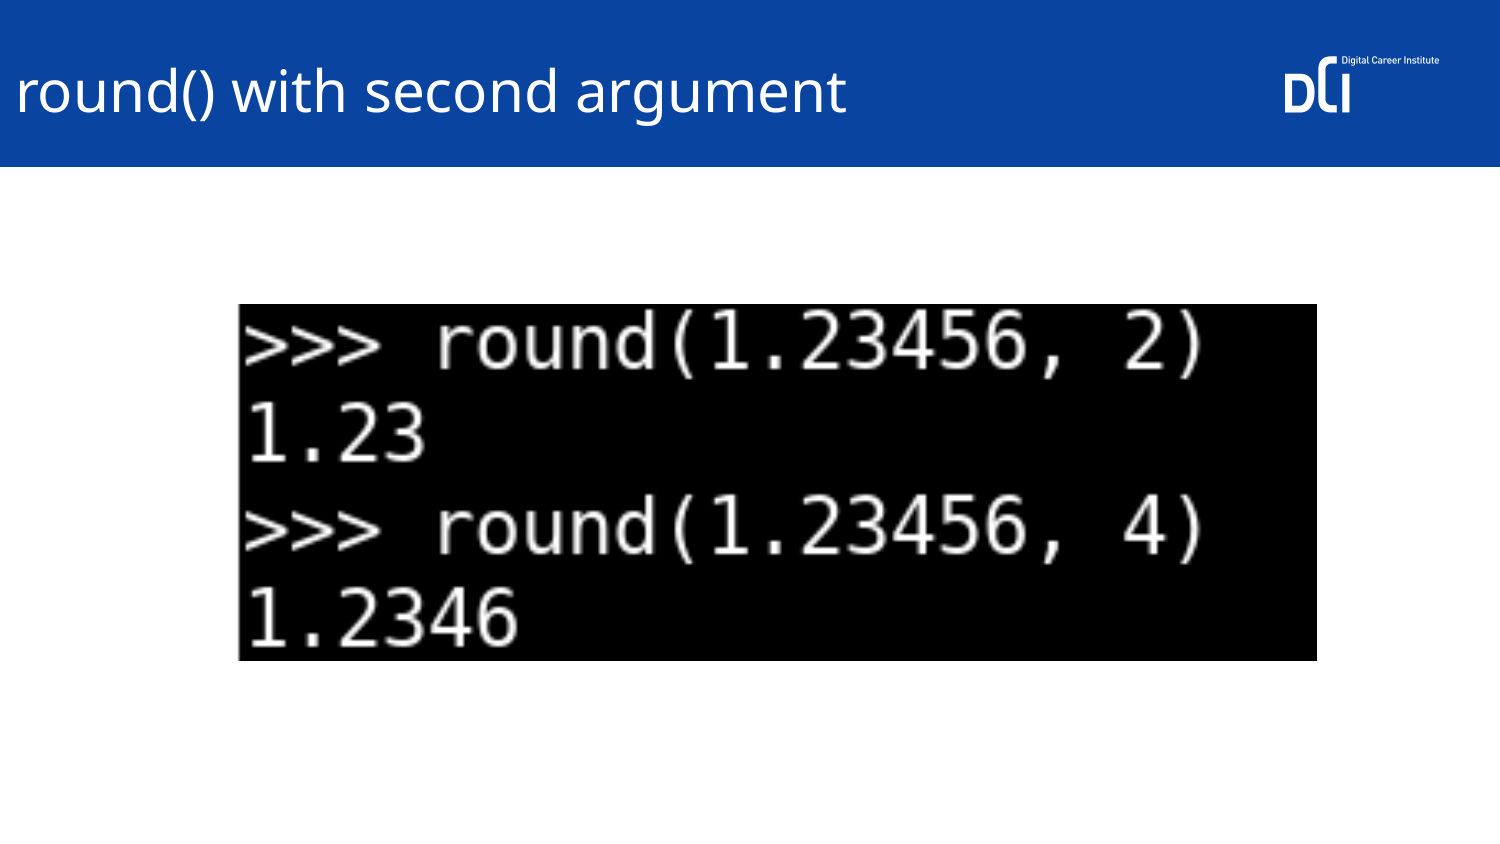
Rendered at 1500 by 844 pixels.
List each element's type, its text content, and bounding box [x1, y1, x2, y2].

title round() with second argument [0, 0, 1500, 167]
picture [237, 304, 1317, 662]
picture [1274, 43, 1445, 123]
